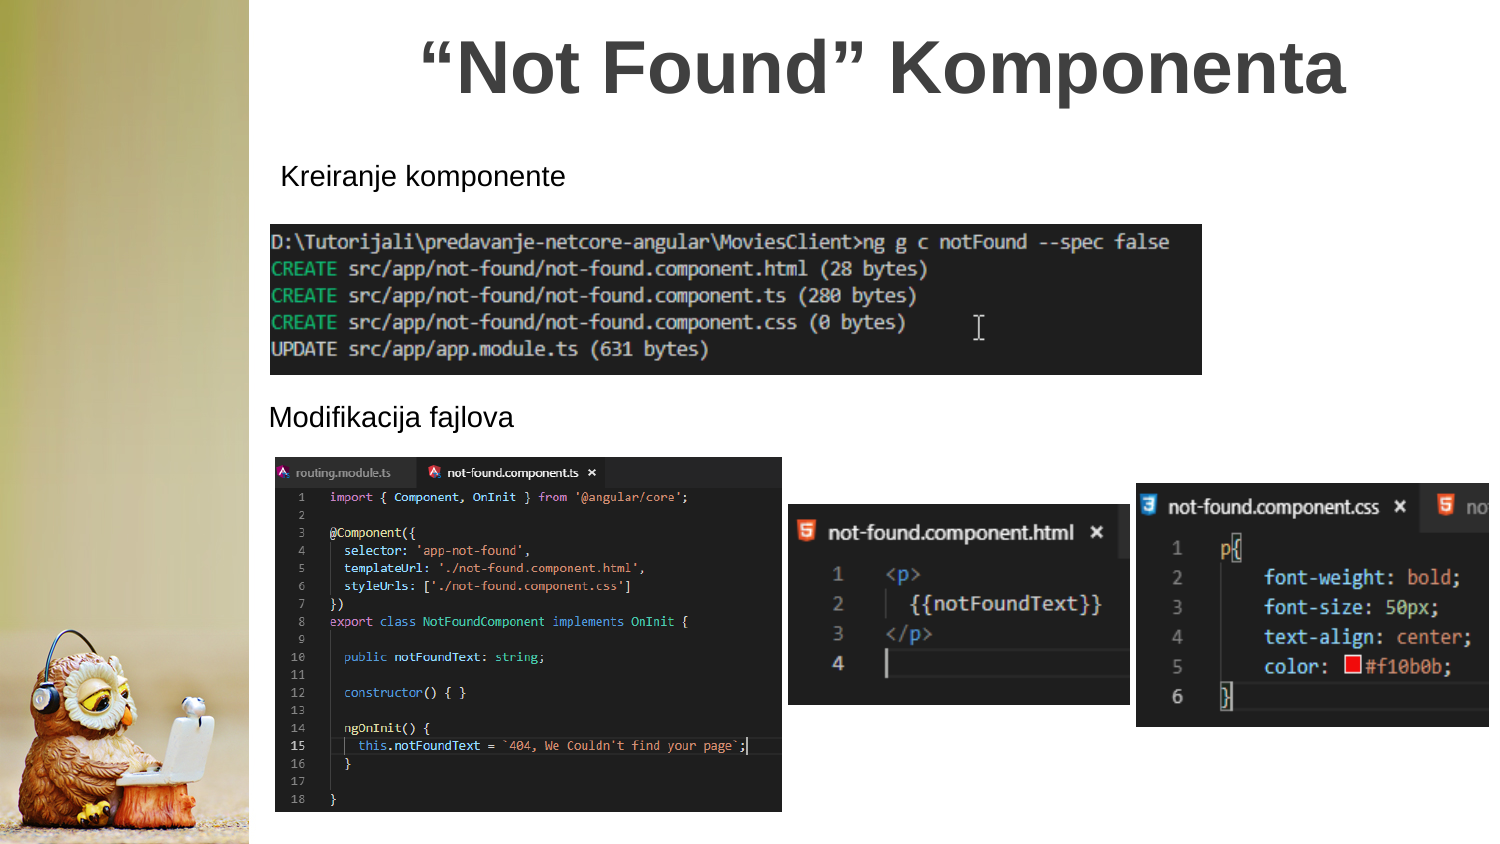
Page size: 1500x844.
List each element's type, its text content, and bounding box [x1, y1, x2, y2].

text_box Kreiranje komponente [265, 150, 1447, 200]
picture [0, 0, 1500, 844]
title “Not Found” Komponenta [265, 0, 1500, 127]
text_box Modifikacija fajlova [253, 390, 1435, 441]
